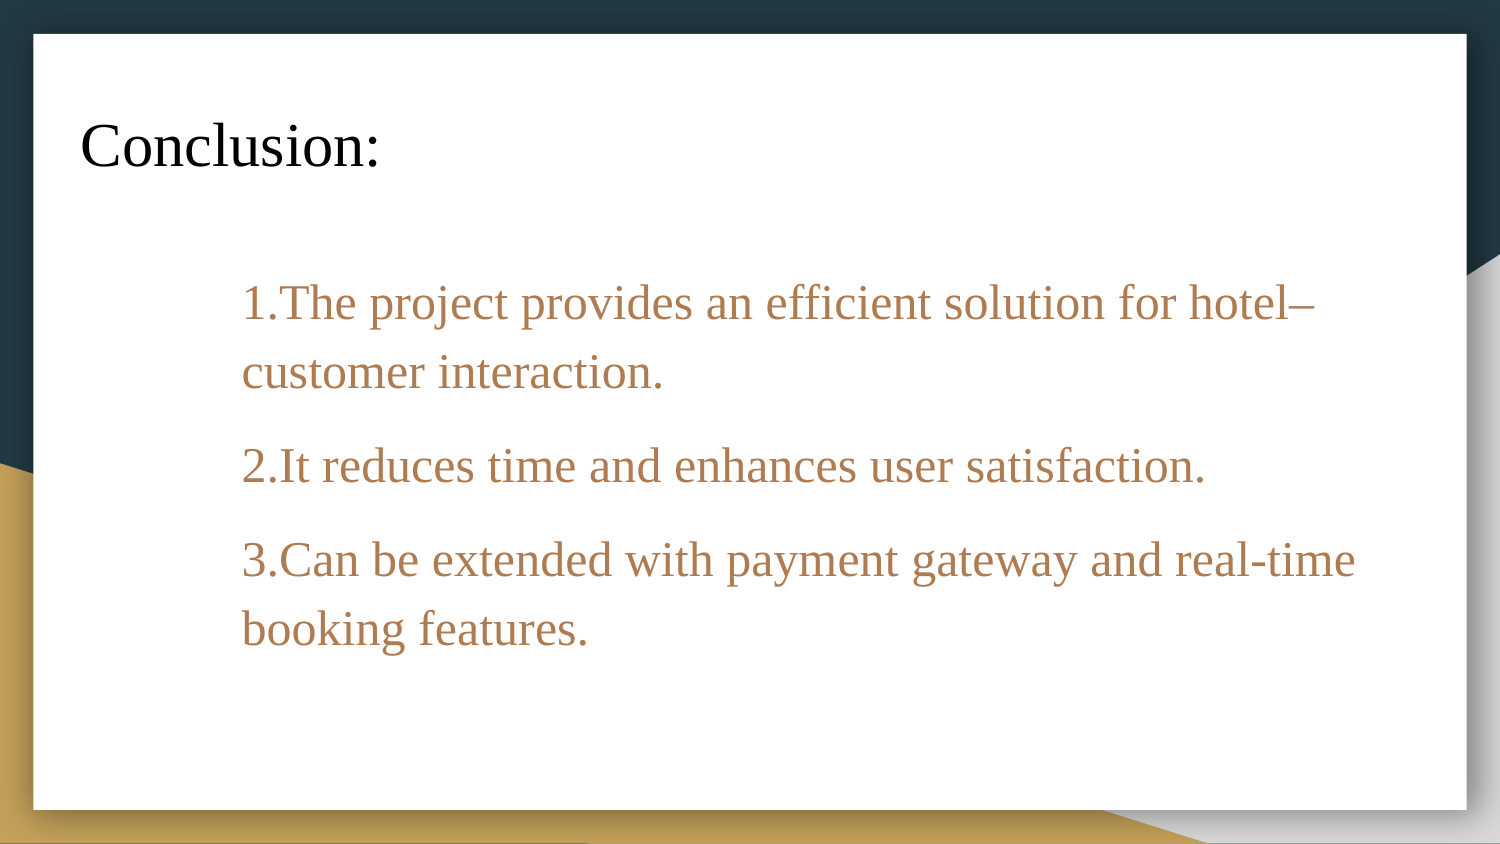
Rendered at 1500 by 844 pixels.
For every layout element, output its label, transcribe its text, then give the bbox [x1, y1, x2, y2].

list 1.The project provides an efficient solution for hotel–customer interaction. 2.It reduces time and enhances user satisfaction. 3.Can be extended with payment gateway and real-time booking features. [226, 245, 1426, 769]
title Conclusion: [65, 88, 1298, 247]
